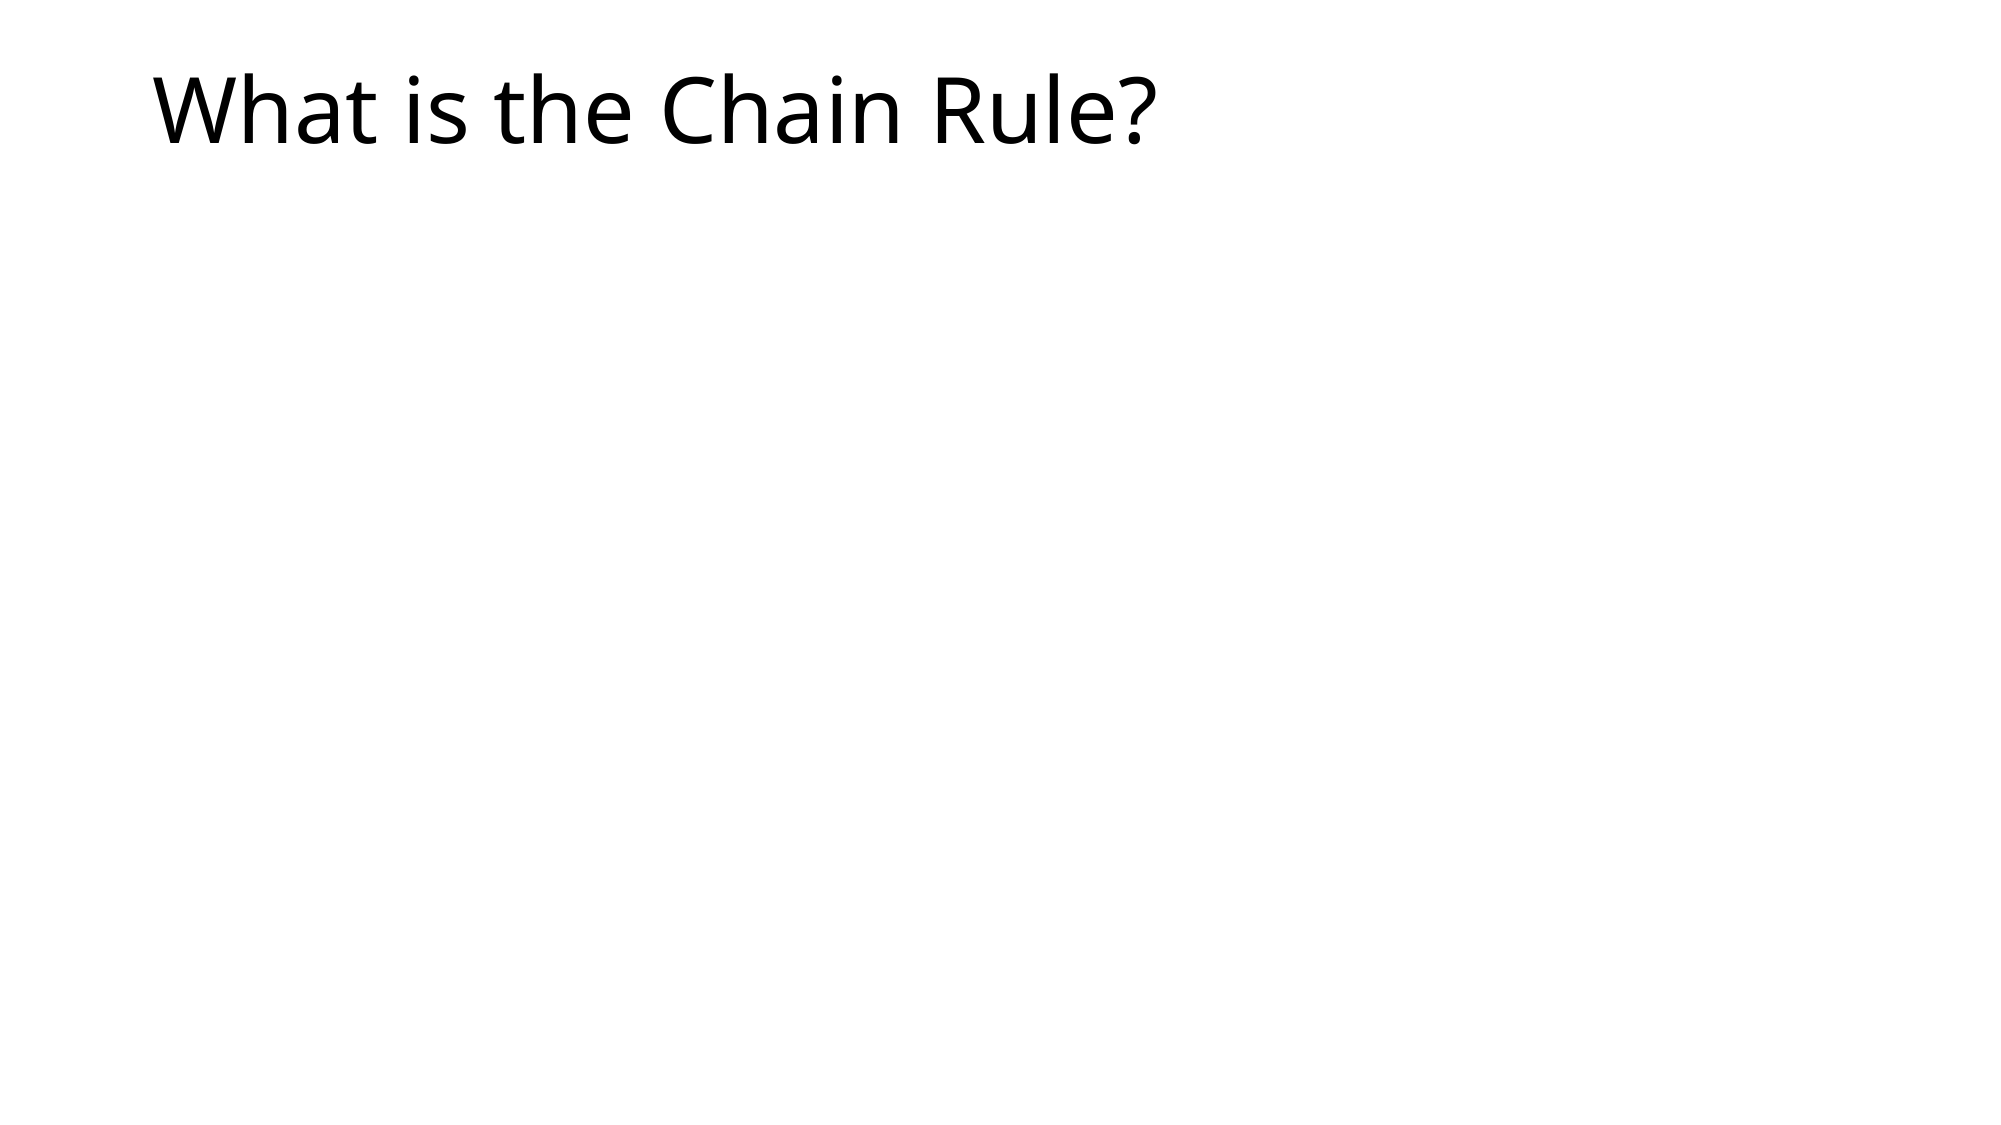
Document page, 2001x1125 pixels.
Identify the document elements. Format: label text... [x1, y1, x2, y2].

title What is the Chain Rule? [137, 59, 1863, 278]
